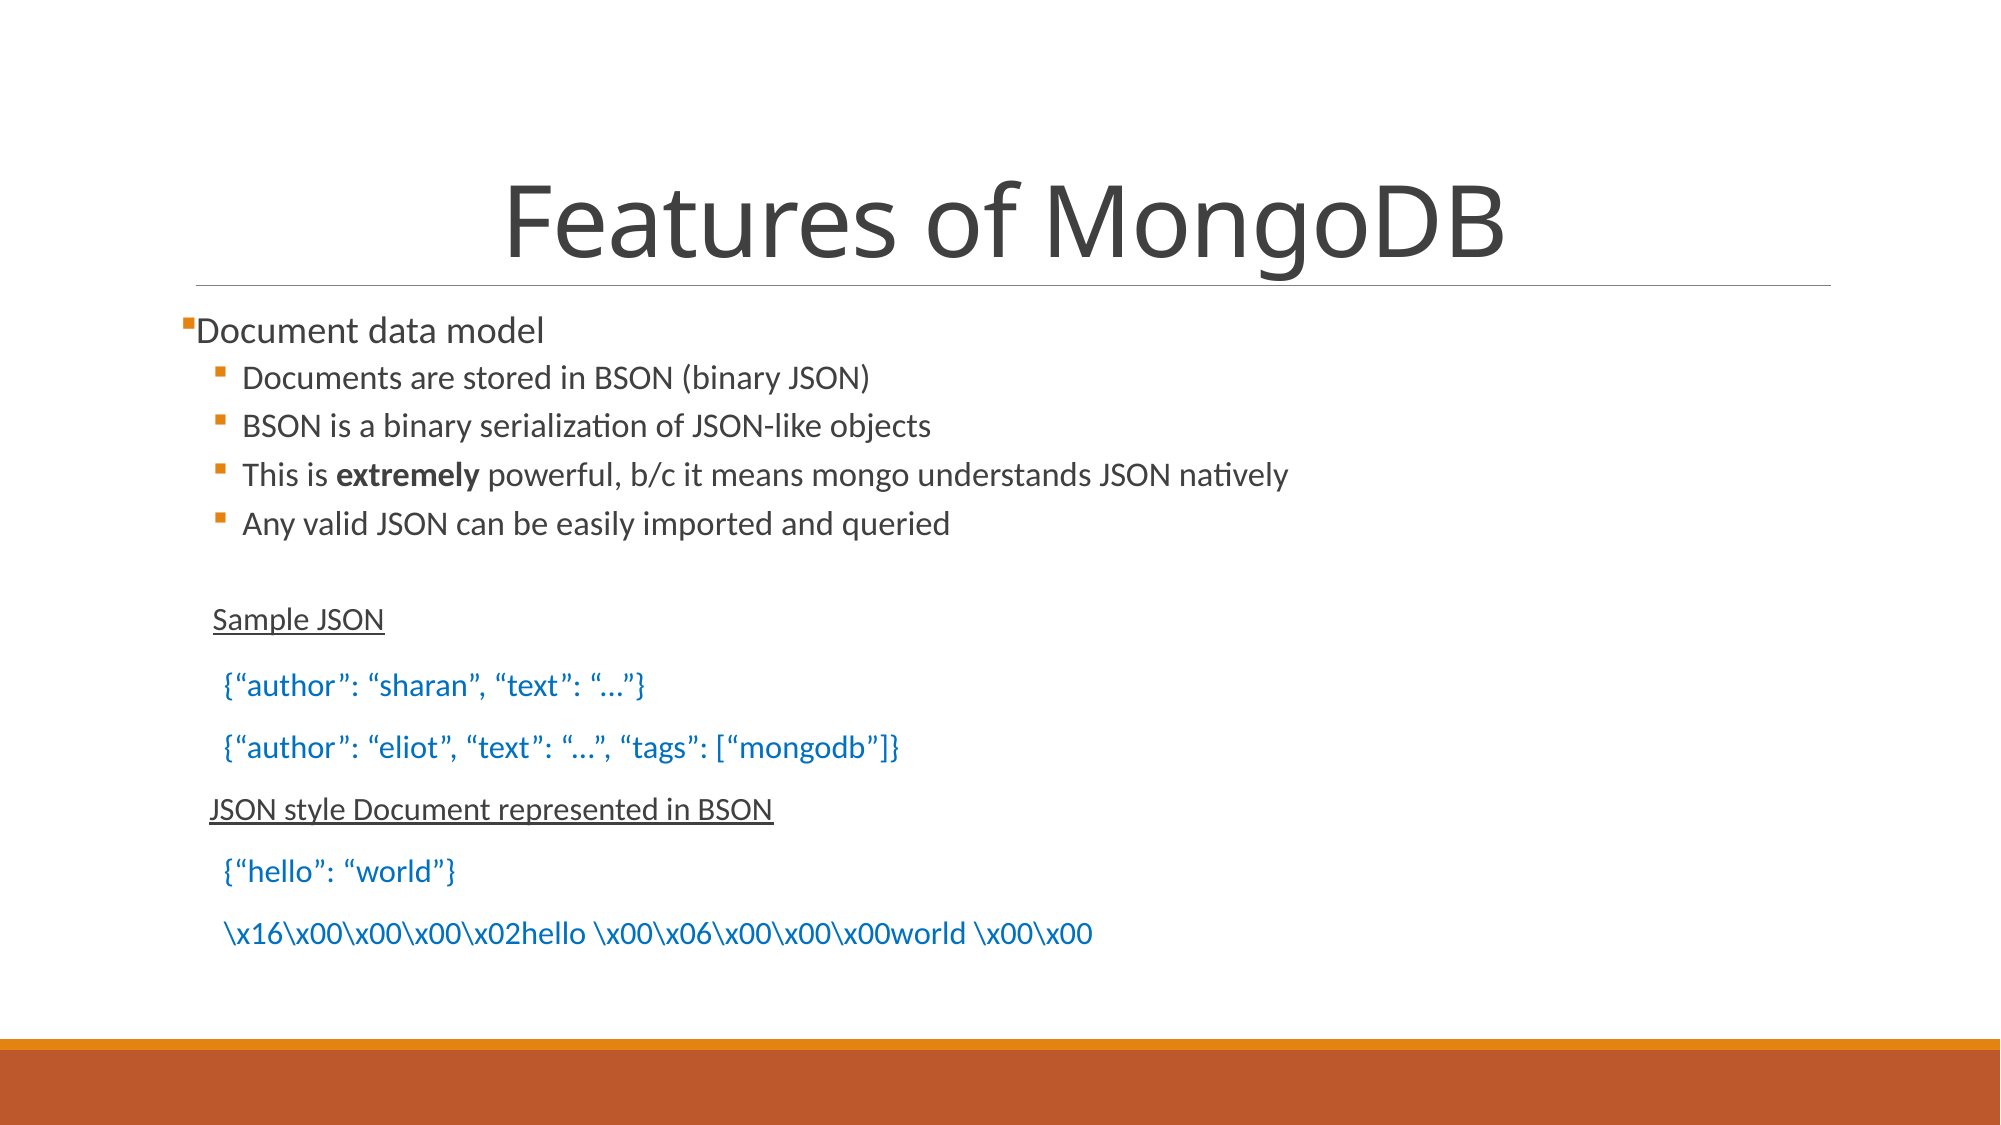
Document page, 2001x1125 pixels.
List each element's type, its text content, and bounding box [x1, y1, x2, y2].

list Document data model Documents are stored in BSON (binary JSON) BSON is a binary serialization of JSON-like objects This is extremely powerful, b/c it means mongo understands JSON natively Any valid JSON can be easily imported and queried Sample JSON {“author”: “sharan”, “text”: “...”} {“author”: “eliot”, “text”: “...”, “tags”: [“mongodb”]} JSON style Document represented in BSON {“hello”: “world”} \x16\x00\x00\x00\x02hello \x00\x06\x00\x00\x00world \x00\x00 [180, 302, 1830, 963]
title Features of MongoDB [180, 47, 1830, 285]
